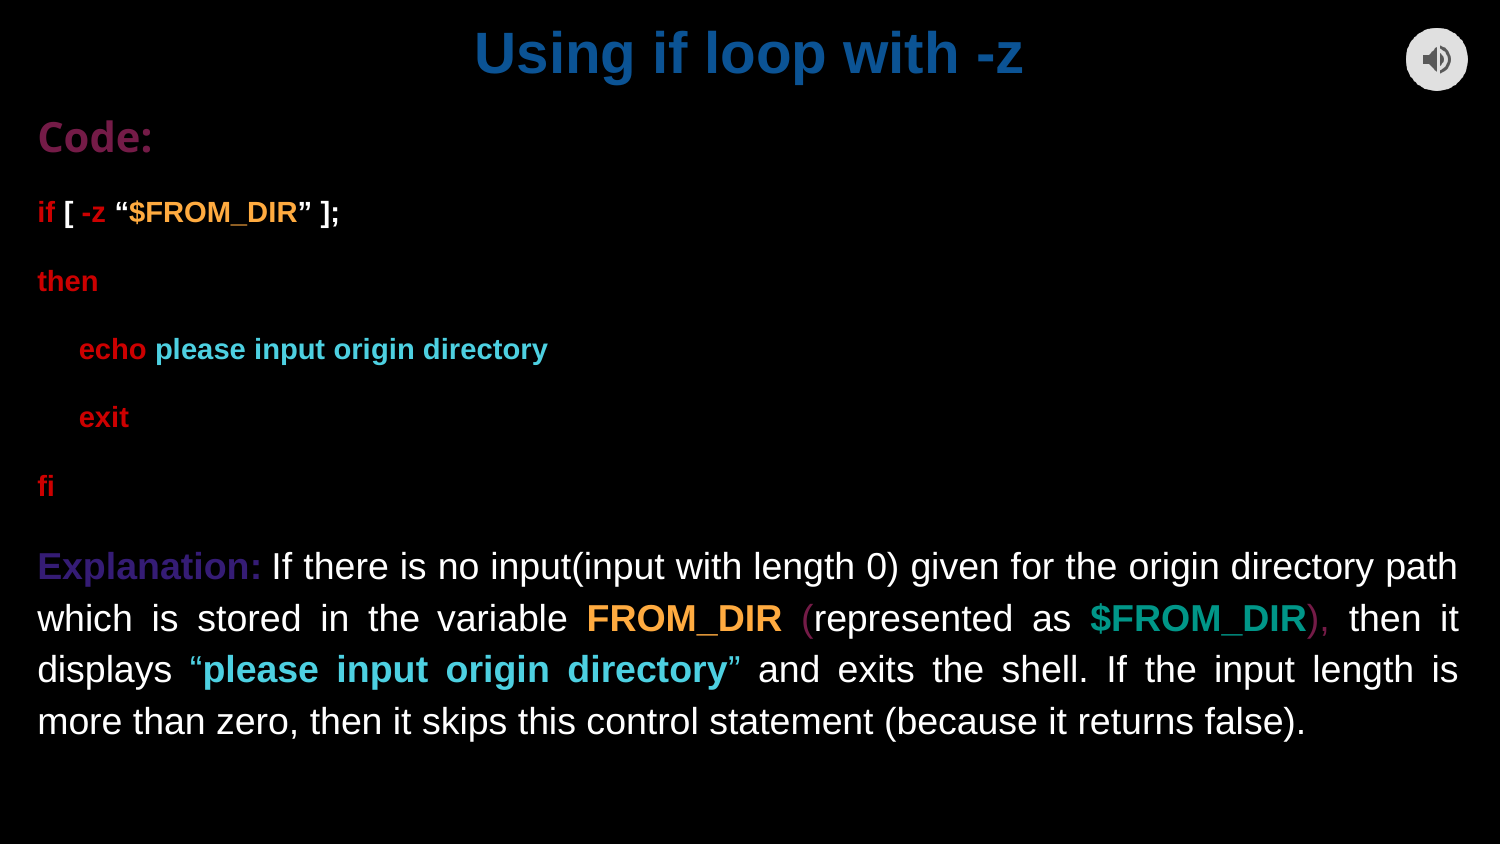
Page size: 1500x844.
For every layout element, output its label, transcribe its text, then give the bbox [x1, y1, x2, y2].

list Code: if [ -z “$FROM_DIR” ]; then echo please input origin directory exit fi Explanation: If there is no input(input with length 0) given for the origin directory path which is stored in the variable FROM_DIR (represented as $FROM_DIR), then it displays “please input origin directory” and exits the shell. If the input length is more than zero, then it skips this control statement (because it returns false). [22, 87, 1475, 830]
title Using if loop with -z [51, 0, 1449, 87]
picture [1398, 20, 1475, 97]
